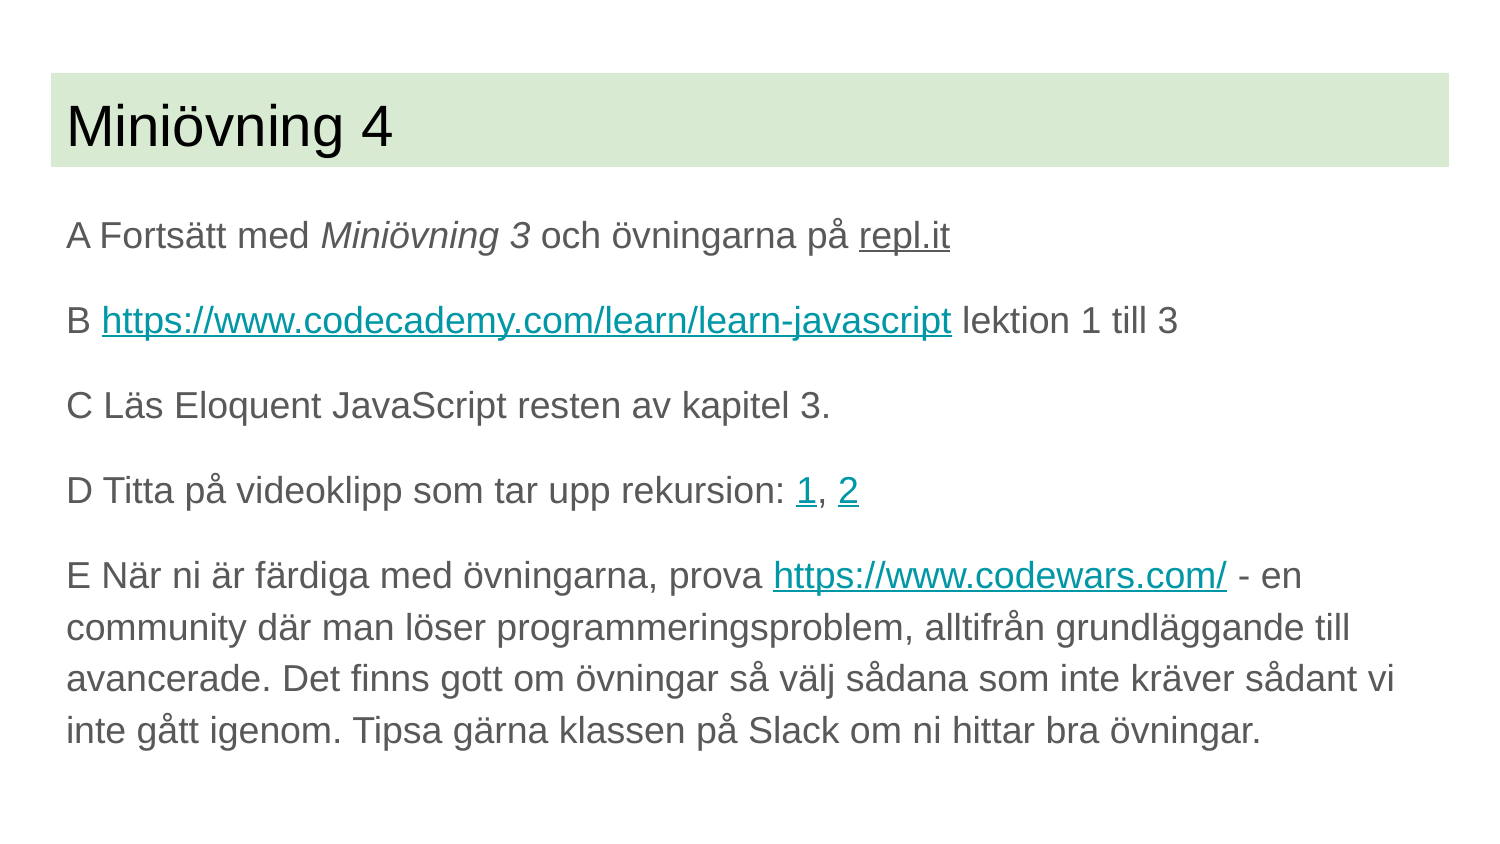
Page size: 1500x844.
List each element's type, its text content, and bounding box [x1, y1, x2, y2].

list A Fortsätt med Miniövning 3 och övningarna på repl.it B https://www.codecademy.com/learn/learn-javascript lektion 1 till 3 C Läs Eloquent JavaScript resten av kapitel 3. D Titta på videoklipp som tar upp rekursion: 1, 2 E När ni är färdiga med övningarna, prova https://www.codewars.com/ - en community där man löser programmeringsproblem, alltifrån grundläggande till avancerade. Det finns gott om övningar så välj sådana som inte kräver sådant vi inte gått igenom. Tipsa gärna klassen på Slack om ni hittar bra övningar. [51, 189, 1449, 832]
title Miniövning 4 [51, 72, 1449, 167]
